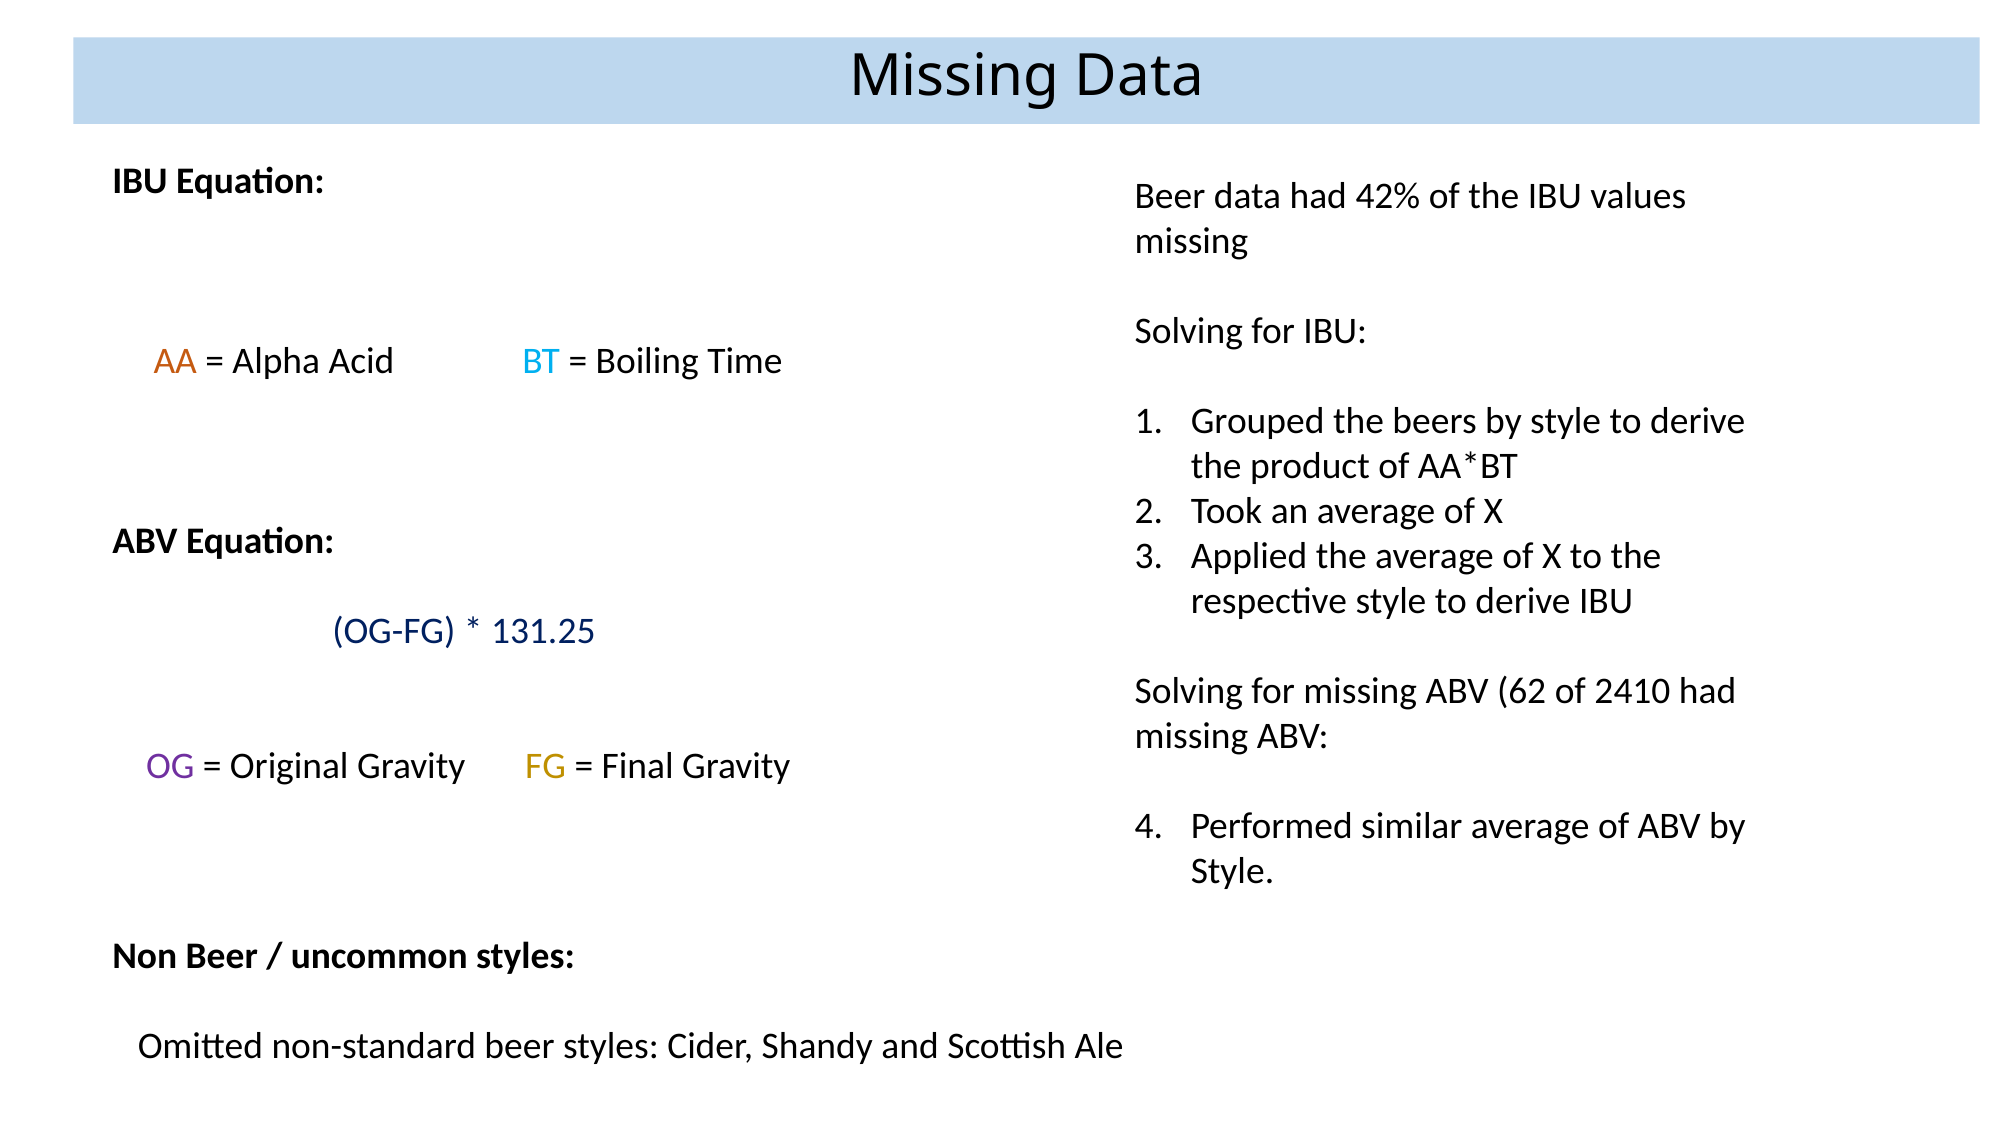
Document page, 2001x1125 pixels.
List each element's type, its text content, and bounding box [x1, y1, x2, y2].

text_box Beer data had 42% of the IBU values missing Solving for IBU: Grouped the beers by style to derive the product of AA*BT Took an average of X Applied the average of X to the respective style to derive IBU Solving for missing ABV (62 of 2410 had missing ABV: Performed similar average of ABV by Style. [1119, 163, 1813, 923]
text_box Missing Data [73, 37, 1980, 124]
text_box Non Beer / uncommon styles: Omitted non-standard beer styles: Cider, Shandy and Scottish Ale [97, 923, 1868, 1074]
